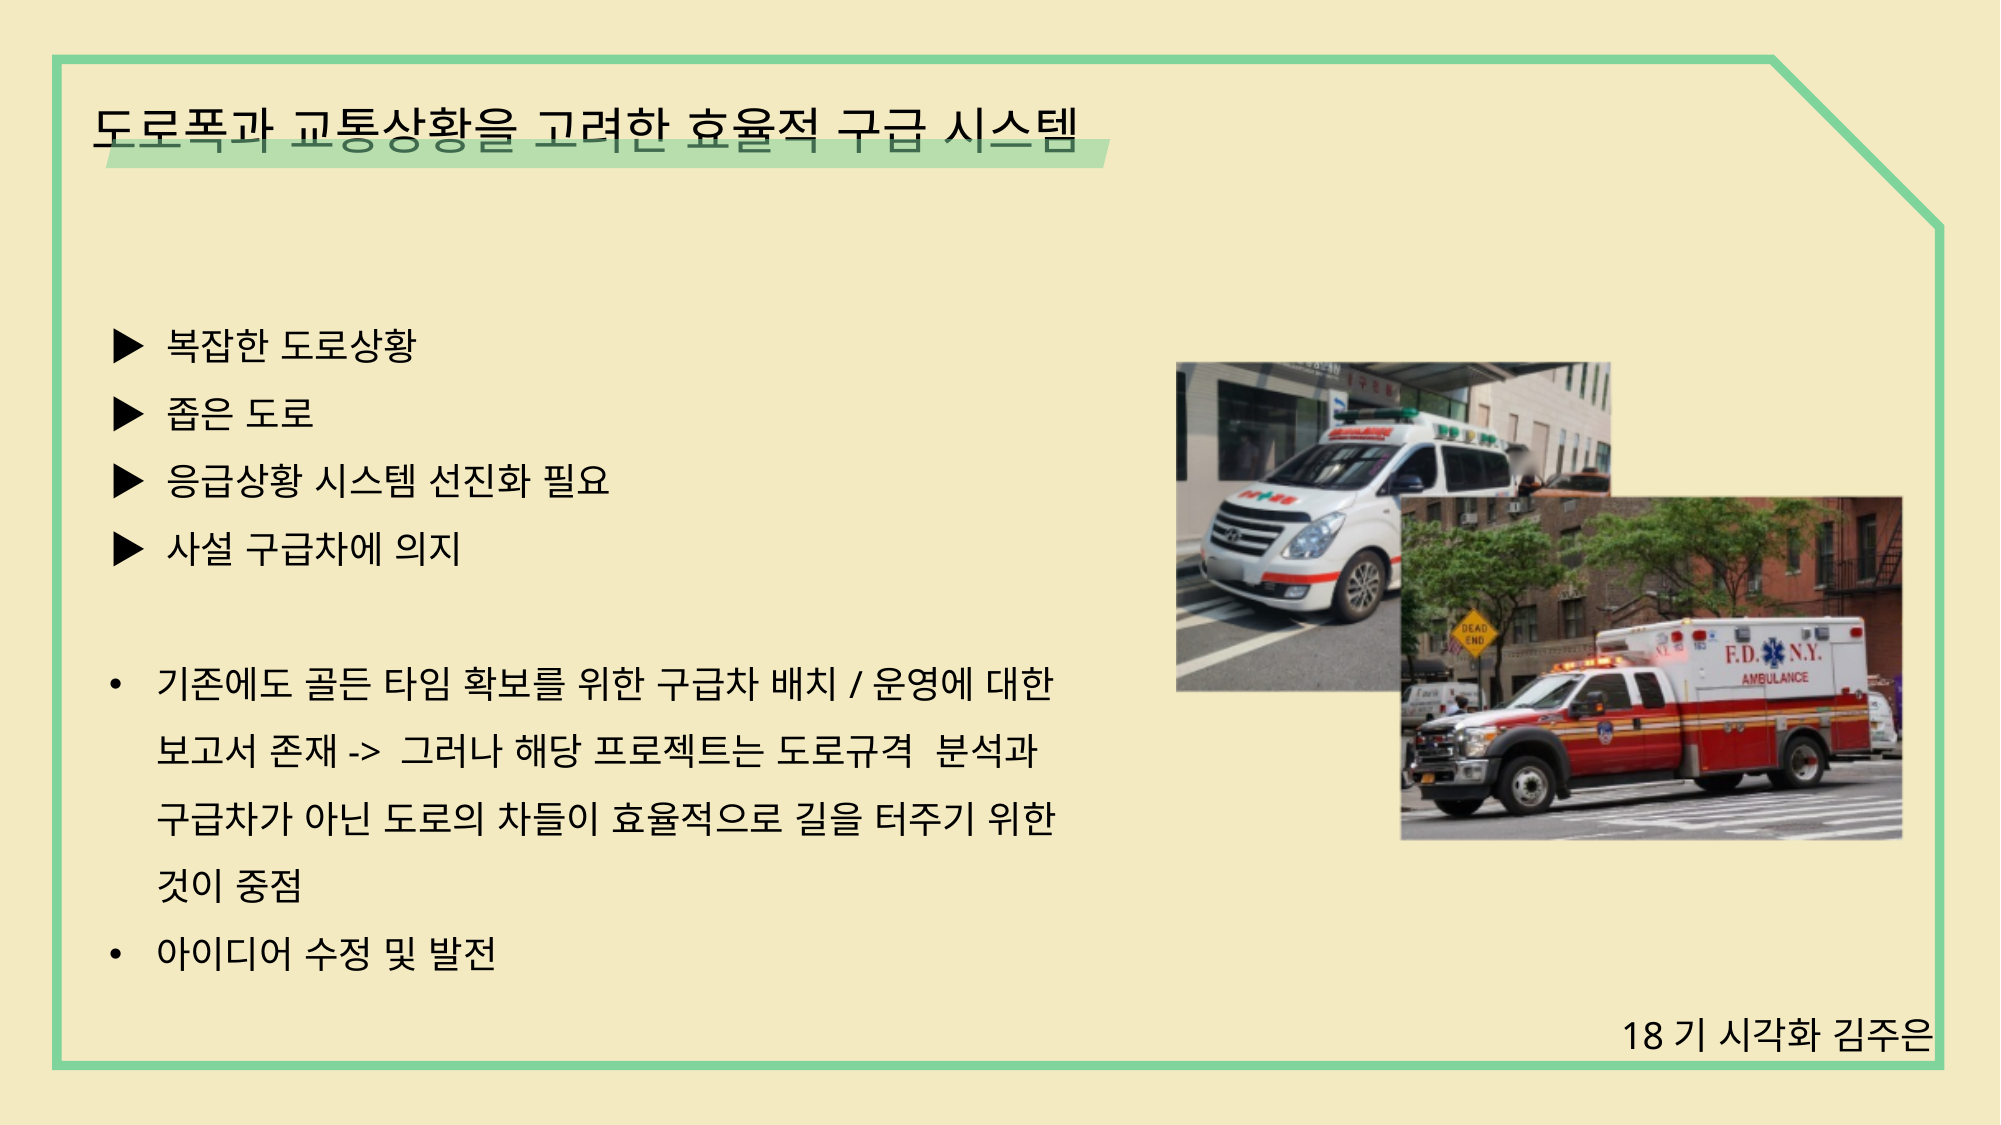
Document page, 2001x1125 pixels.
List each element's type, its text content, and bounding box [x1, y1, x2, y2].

text_box [104, 138, 1112, 170]
text_box 18기 시각화 김주은 [1606, 982, 1974, 1065]
text_box [55, 58, 1941, 1067]
picture [1176, 359, 1909, 849]
